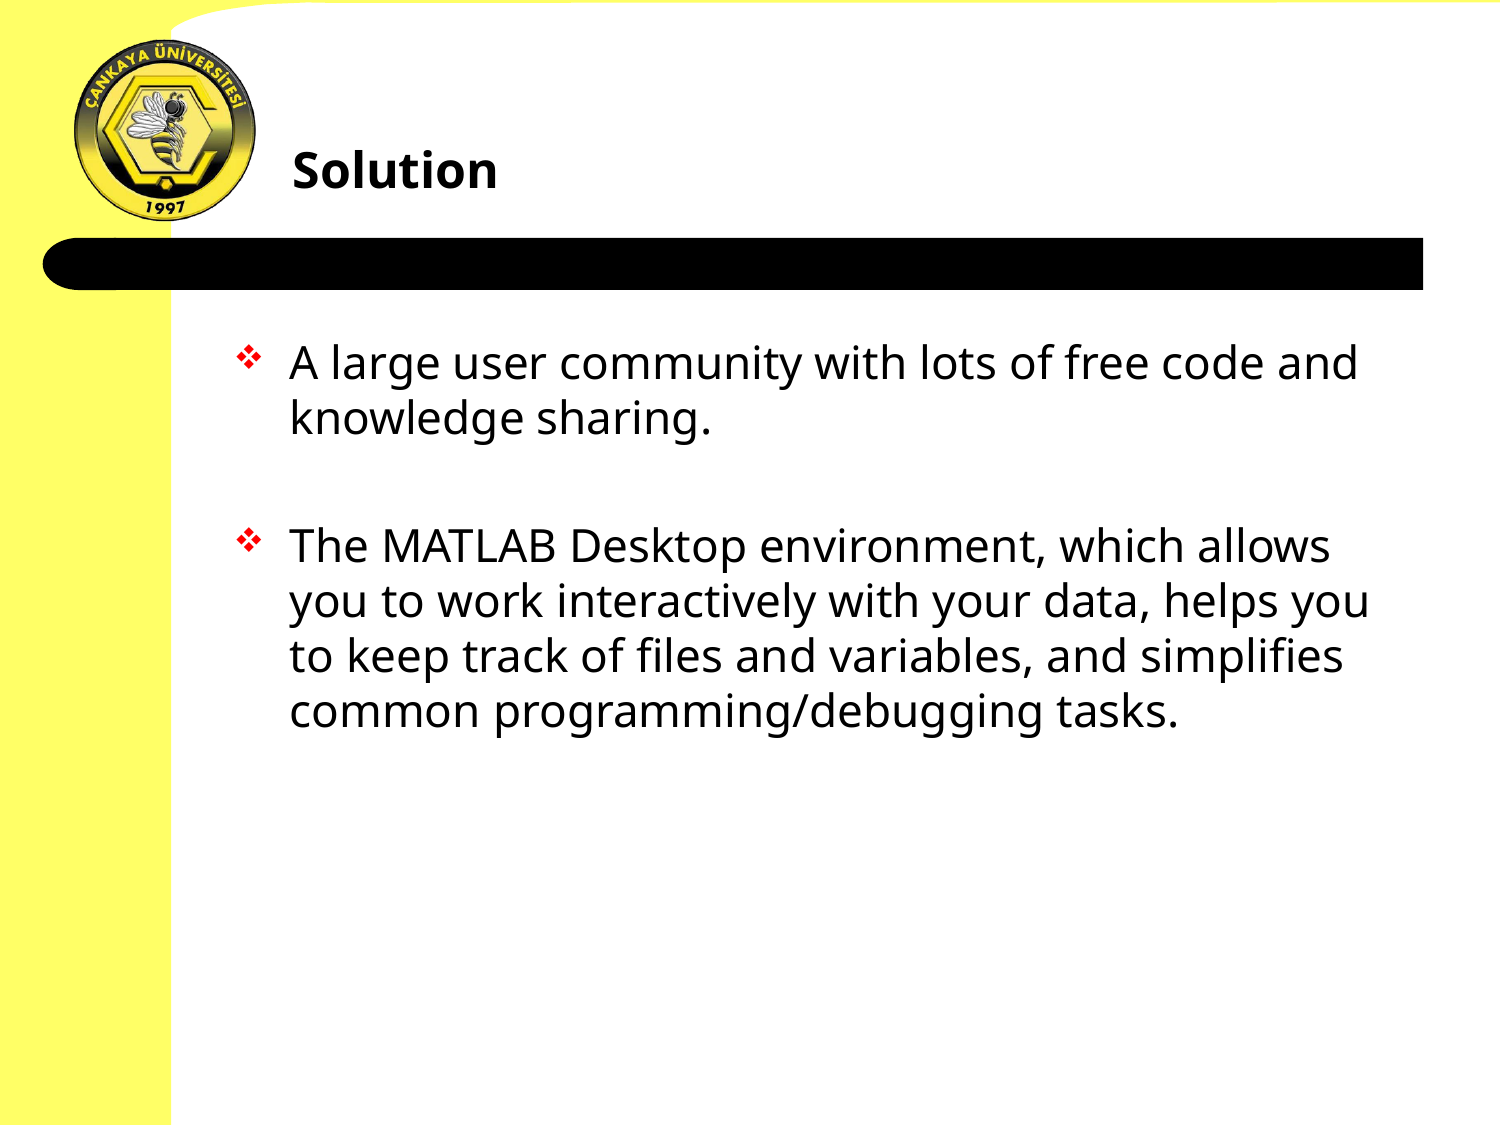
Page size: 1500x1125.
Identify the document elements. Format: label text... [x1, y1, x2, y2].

title Solution [277, 19, 1473, 207]
list A large user community with lots of free code and knowledge sharing. The MATLAB Desktop environment, which allows you to work interactively with your data, helps you to keep track of files and variables, and simplifies common programming/debugging tasks. [218, 326, 1388, 938]
picture [62, 27, 267, 232]
